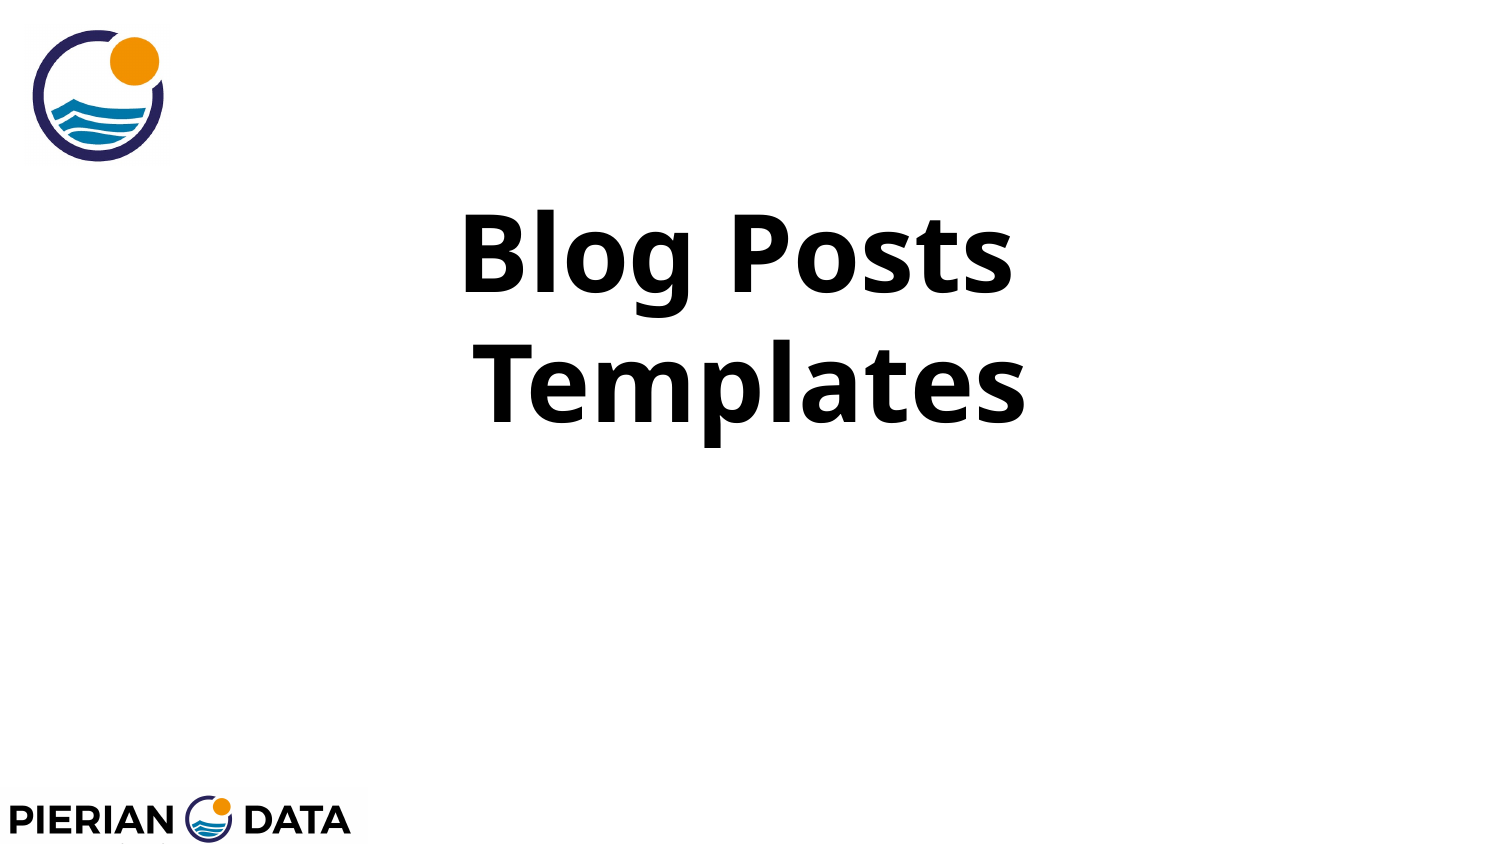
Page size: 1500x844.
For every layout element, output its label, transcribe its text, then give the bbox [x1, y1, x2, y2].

title Blog Posts Templates [51, 122, 1449, 459]
picture [24, 24, 172, 167]
picture [0, 787, 368, 844]
